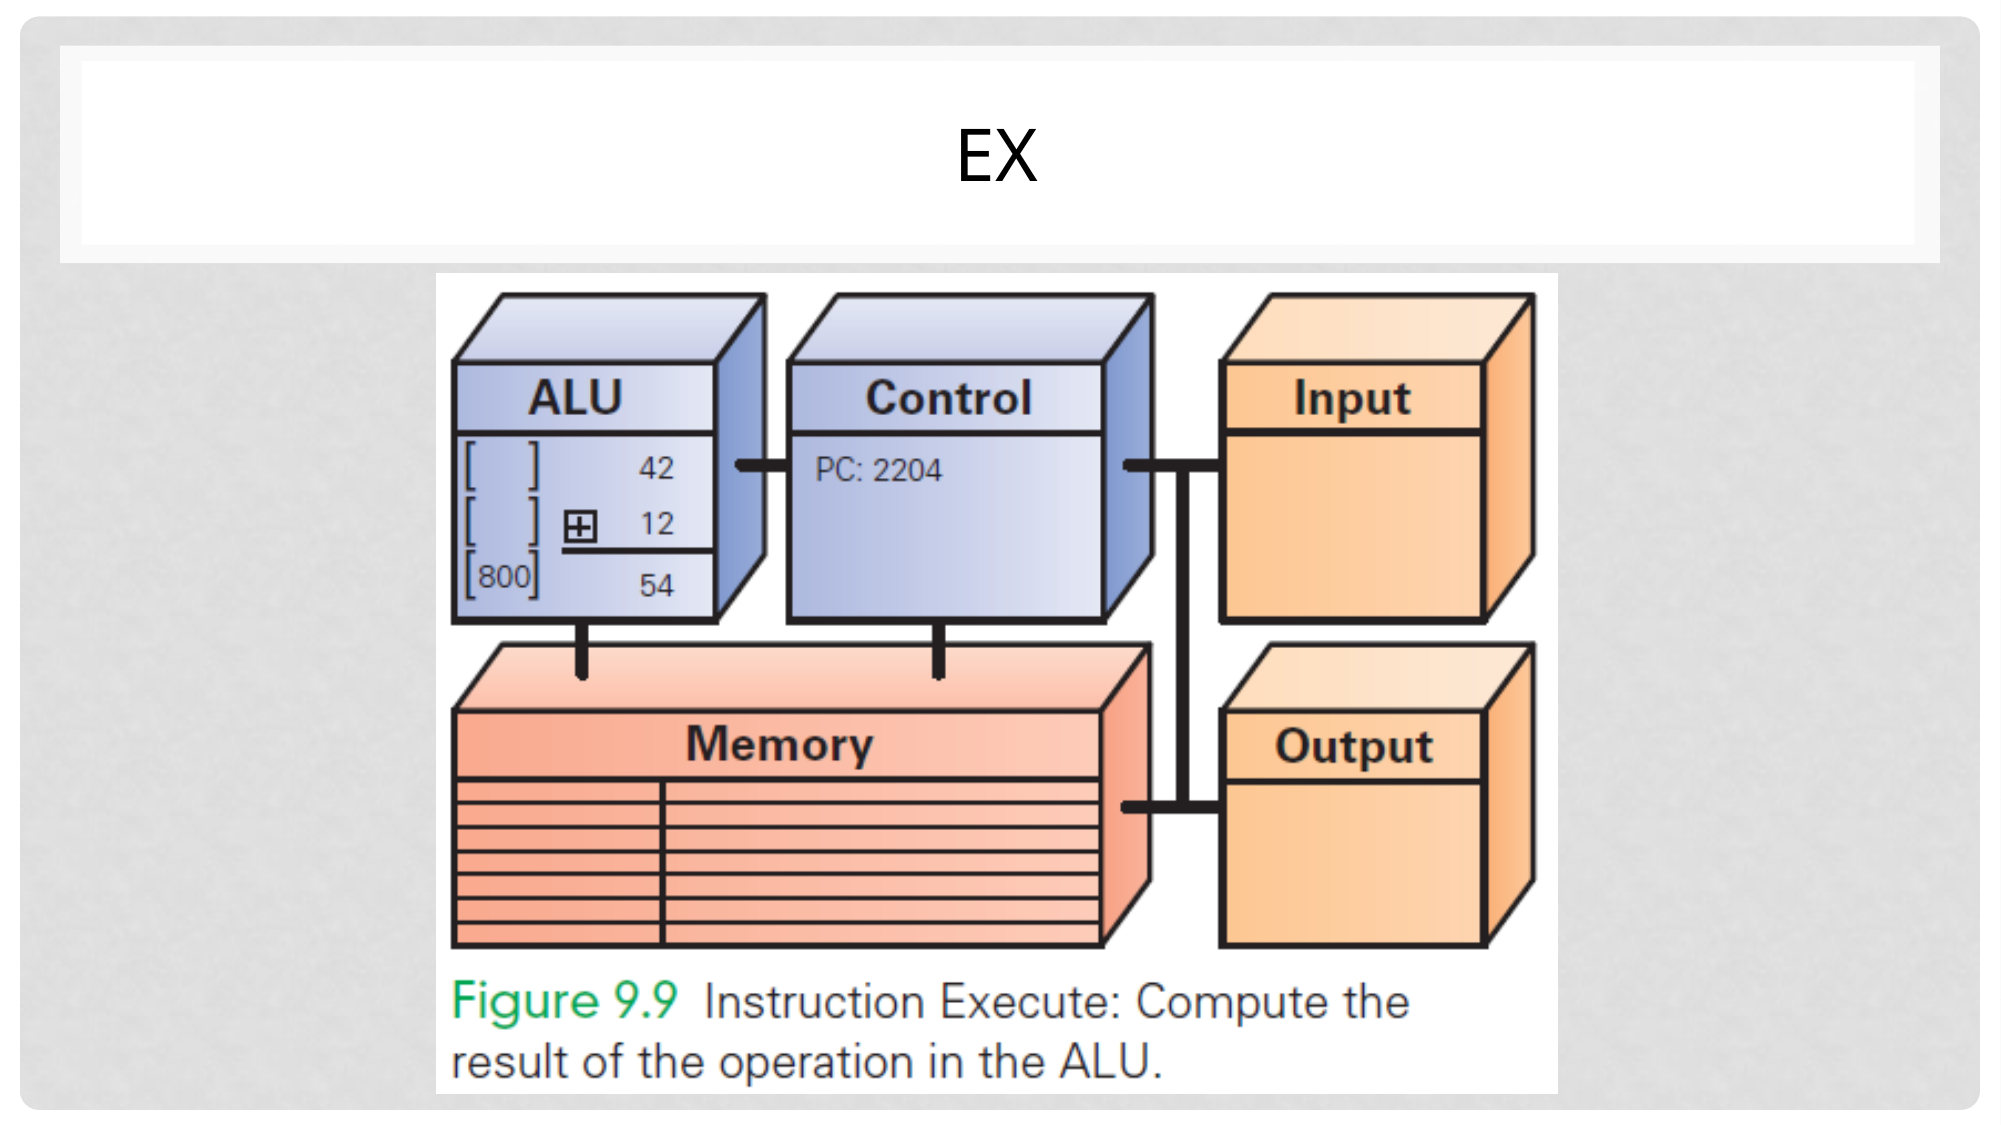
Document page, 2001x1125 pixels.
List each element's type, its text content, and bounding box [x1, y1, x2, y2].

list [435, 273, 1558, 1094]
picture [20, 16, 1980, 1110]
title EX [93, 66, 1900, 238]
